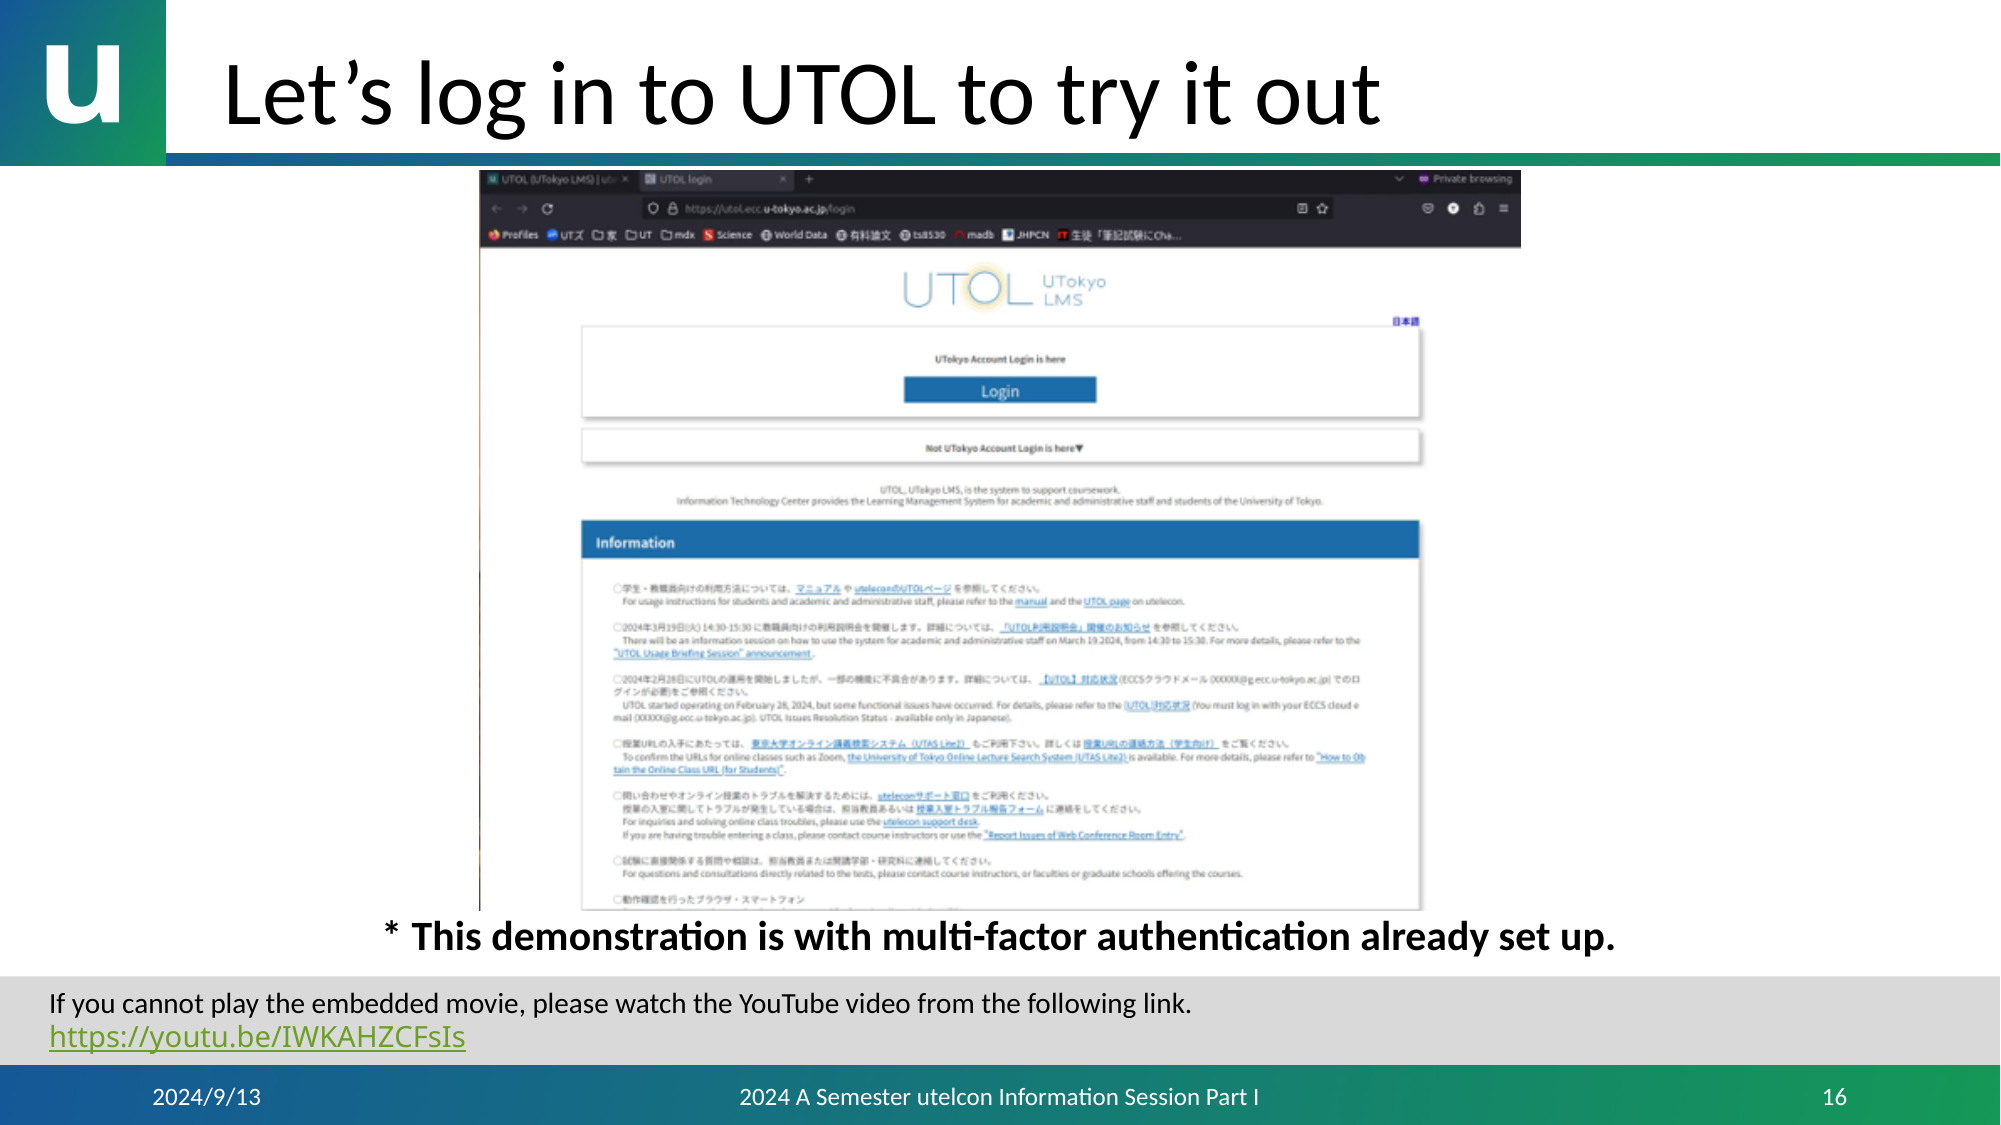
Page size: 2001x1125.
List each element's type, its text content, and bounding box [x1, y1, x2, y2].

text_box [0, 975, 2000, 1067]
text_box If you cannot play the embedded movie, please watch the YouTube video from the following link. https://youtu.be/IWKAHZCFsIs [34, 976, 1209, 1066]
text_box * This demonstration is with multi-factor authentication already set up. [366, 901, 1633, 967]
picture [479, 169, 1521, 911]
slide_number 16 [1412, 1074, 1863, 1117]
title Let’s log in to UTOL to try it out [208, 35, 1863, 154]
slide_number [137, 1074, 588, 1117]
footer 2024 A Semester utelcon Information Session Part I [662, 1074, 1338, 1117]
picture [0, 0, 2000, 166]
picture [0, 1067, 2000, 1125]
